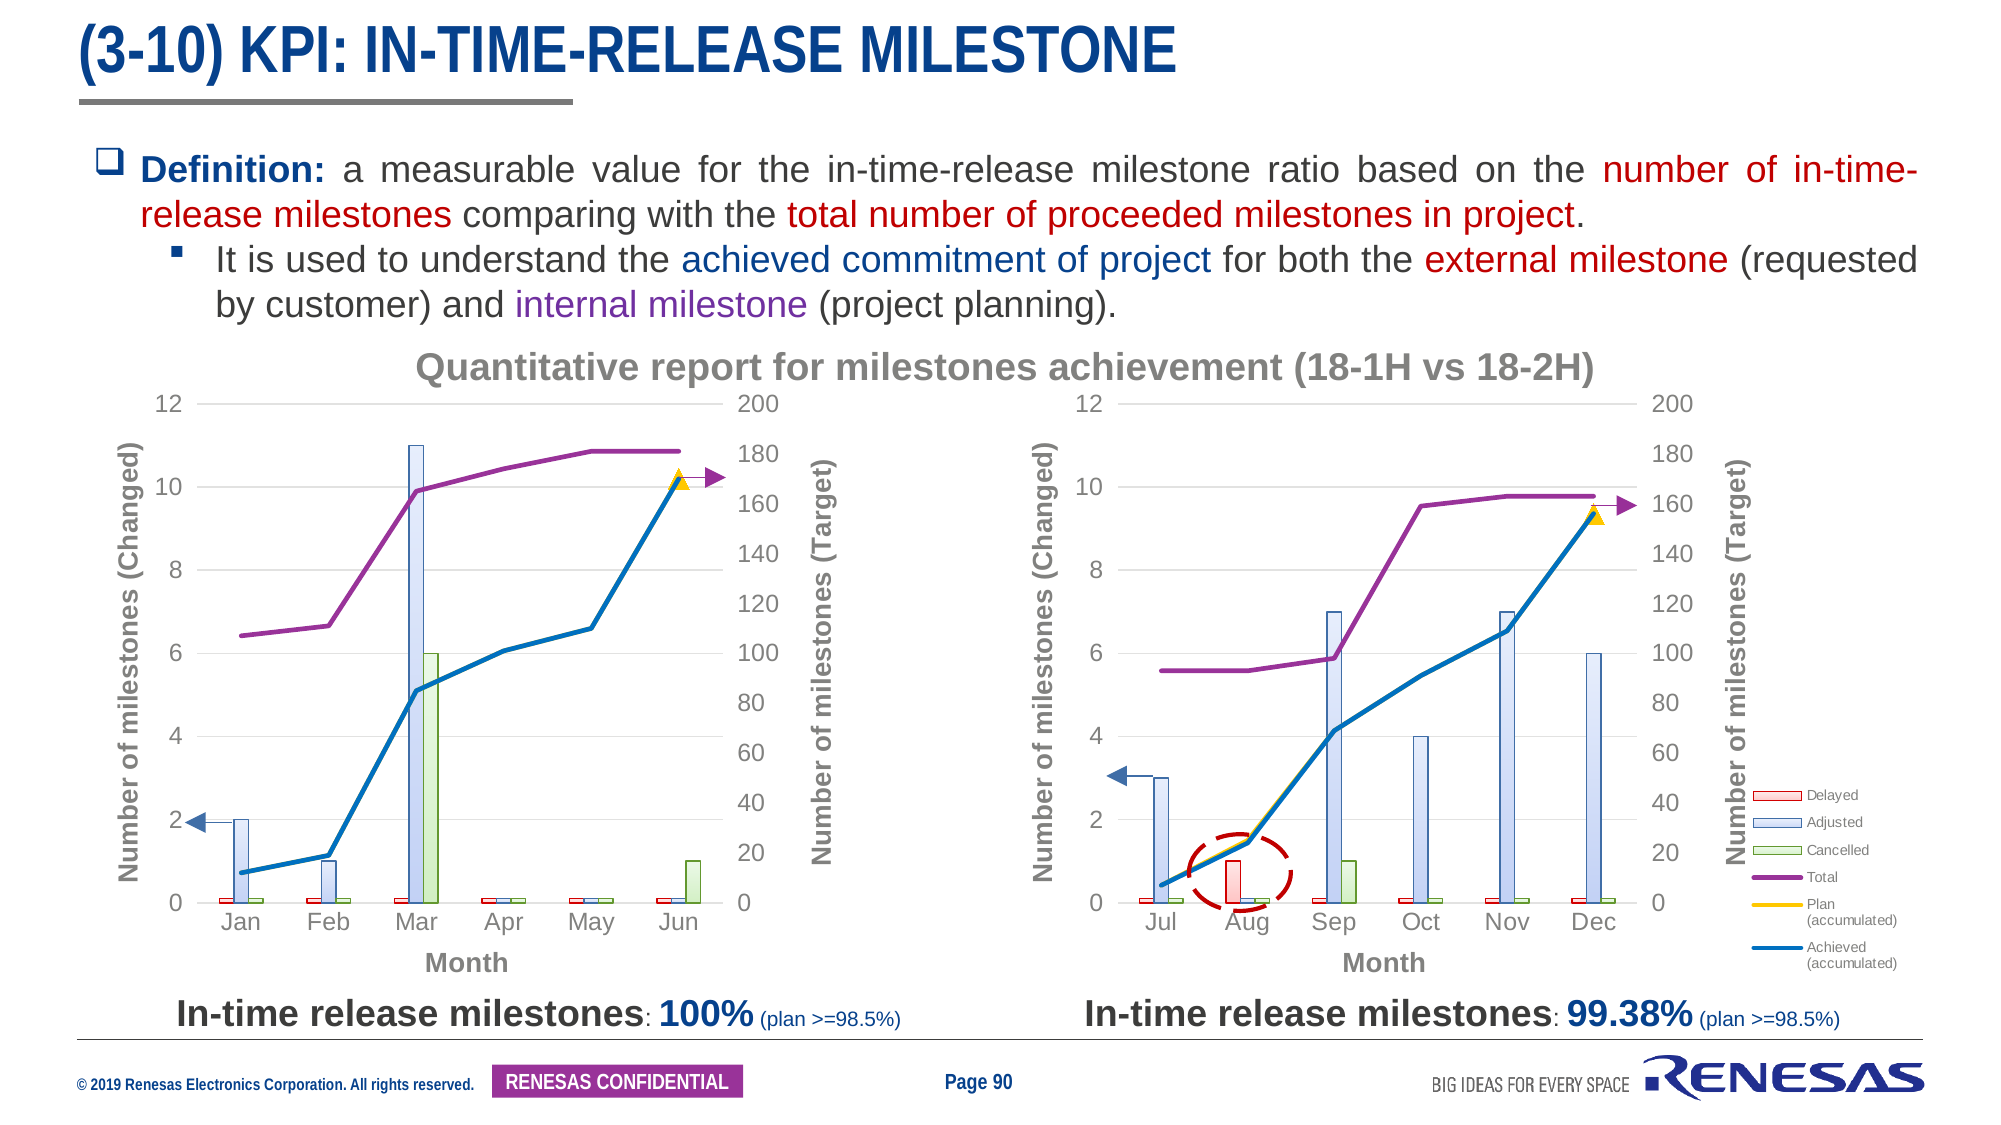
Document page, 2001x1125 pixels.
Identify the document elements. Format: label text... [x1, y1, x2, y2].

slide_number Page 90 [944, 1067, 1056, 1095]
picture [1425, 1049, 1933, 1106]
chart [104, 334, 997, 988]
title (3-10) KPI: In-Time-release milestone [78, 14, 1934, 88]
chart [1018, 334, 1911, 988]
text_box Definition: a measurable value for the in-time-release milestone ratio based on the number of in-time-release milestones comparing with the total number of proceeded milestones in project. It is used to understand the achieved commitment of project for both the external milestone (requested by customer) and internal milestone (project planning). [78, 137, 1934, 332]
text_box Quantitative report for milestones achievement (18-1H vs 18-2H) [997, 334, 1018, 396]
text_box In-time release milestones: 100% (plan >=98.5%) [161, 996, 940, 1042]
text_box In-time release milestones: 99.38% (plan >=98.5%) [1069, 996, 1860, 1042]
